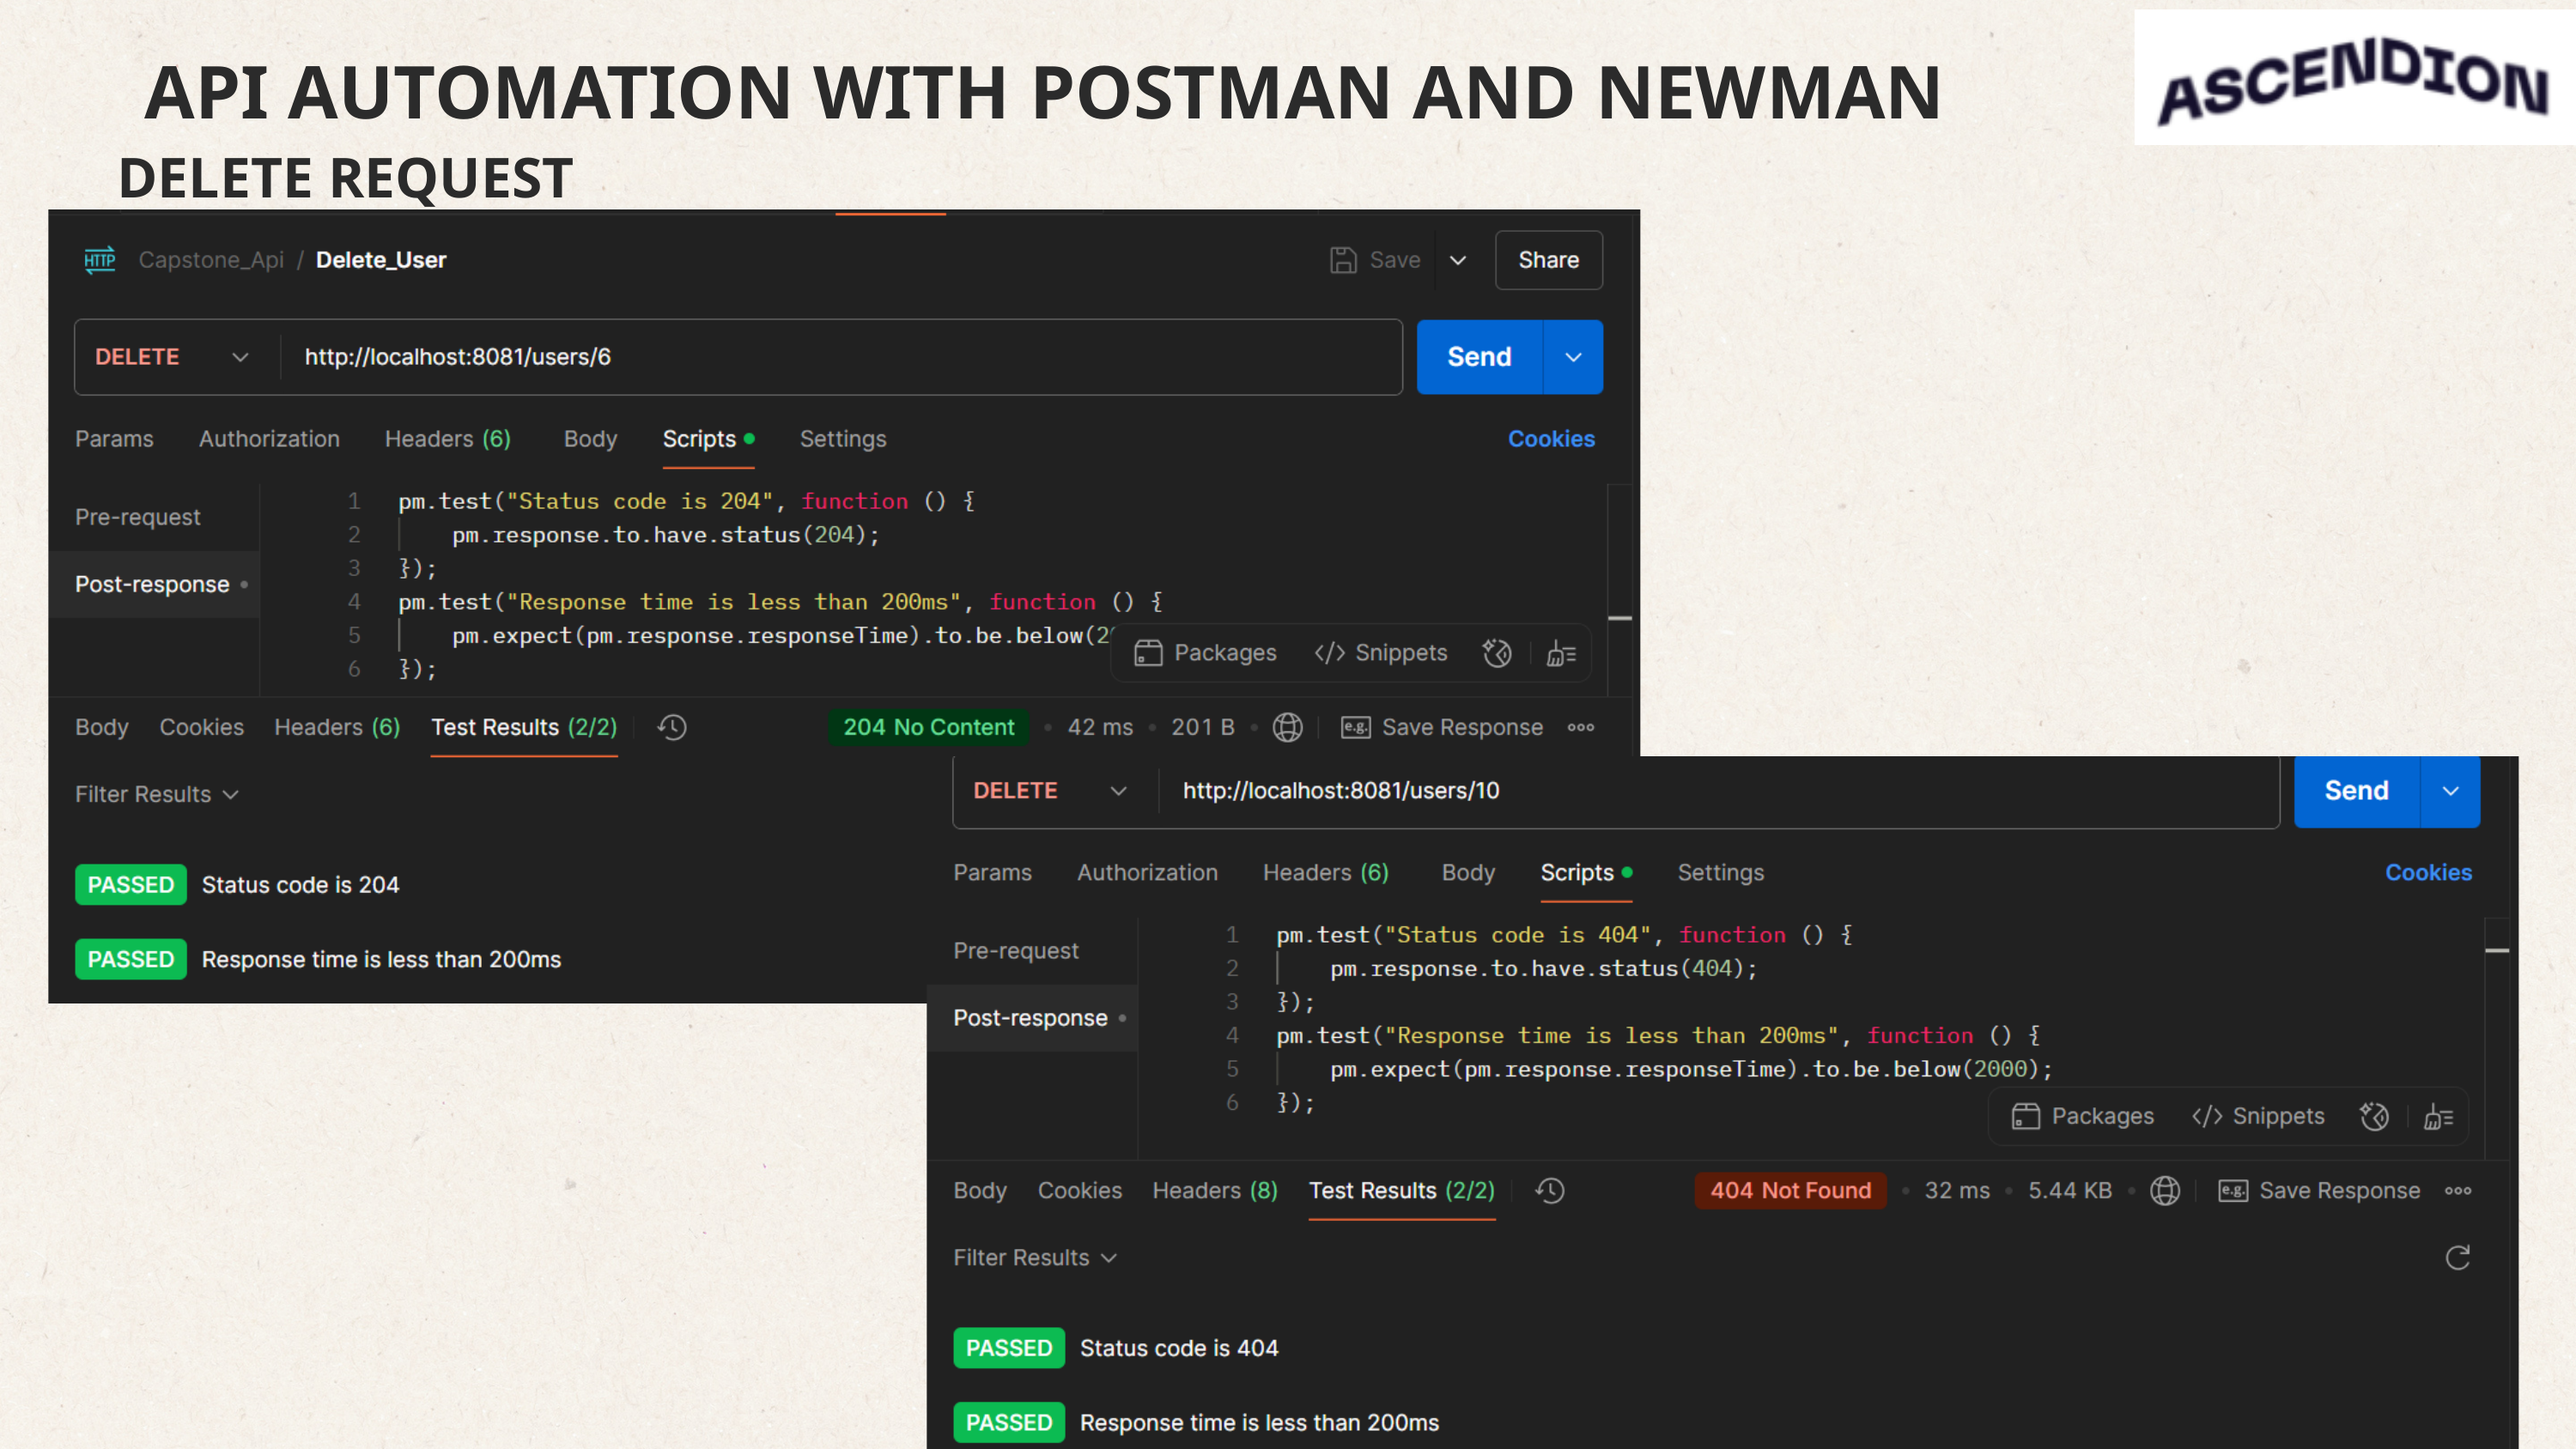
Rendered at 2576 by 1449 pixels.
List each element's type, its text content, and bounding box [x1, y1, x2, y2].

text_box API AUTOMATION WITH POSTMAN AND NEWMAN [144, 0, 2006, 134]
text_box [2134, 9, 2576, 145]
text_box DELETE REQUEST [117, 147, 1572, 209]
text_box [48, 209, 1641, 1003]
text_box [927, 756, 2519, 1449]
text_box [0, 0, 2576, 1449]
